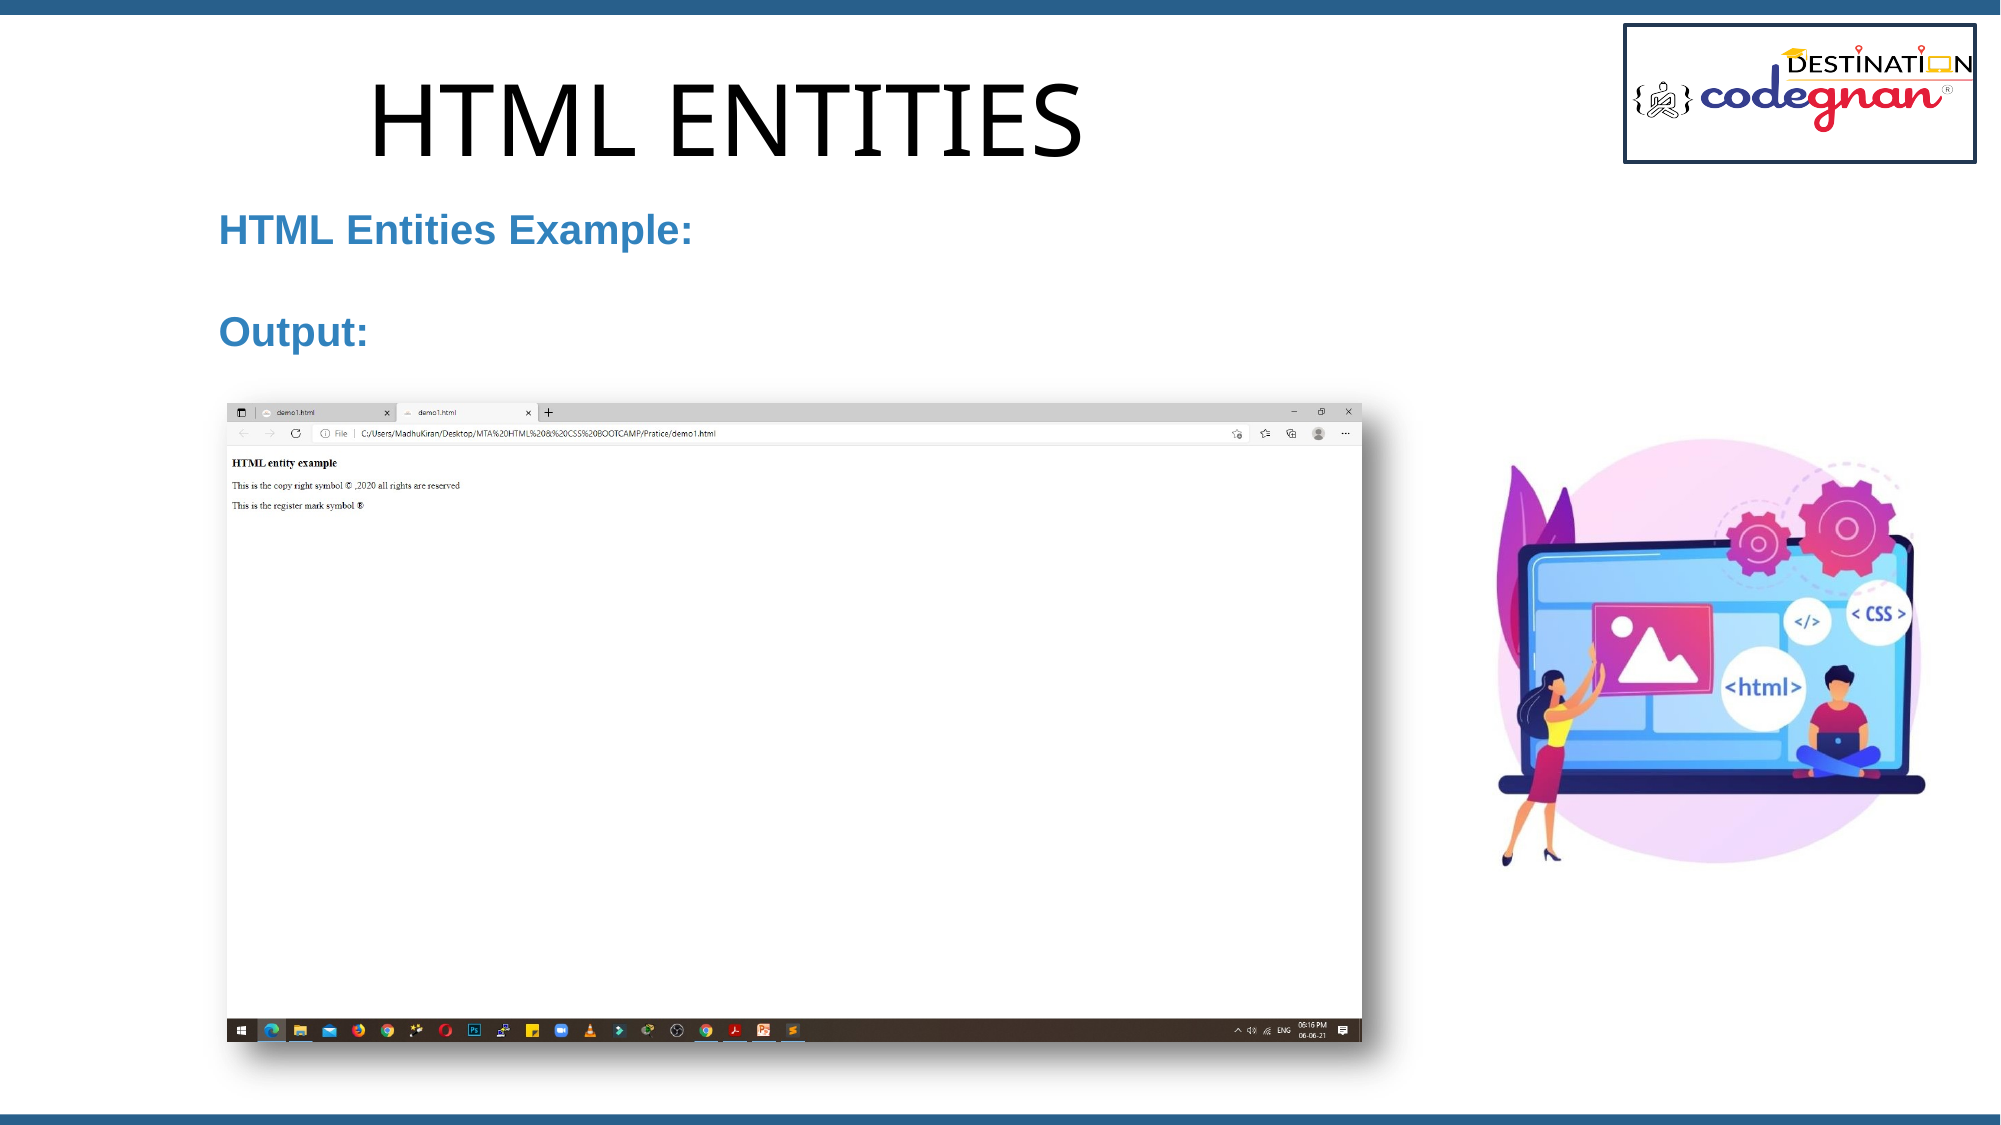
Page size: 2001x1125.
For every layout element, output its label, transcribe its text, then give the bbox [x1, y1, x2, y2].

title HTML ENTITIES [364, 54, 1115, 245]
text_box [203, 377, 1423, 1100]
text_box HTML Entities Example: Output: [216, 200, 695, 355]
text_box [1623, 23, 1977, 164]
picture [1492, 434, 1931, 873]
